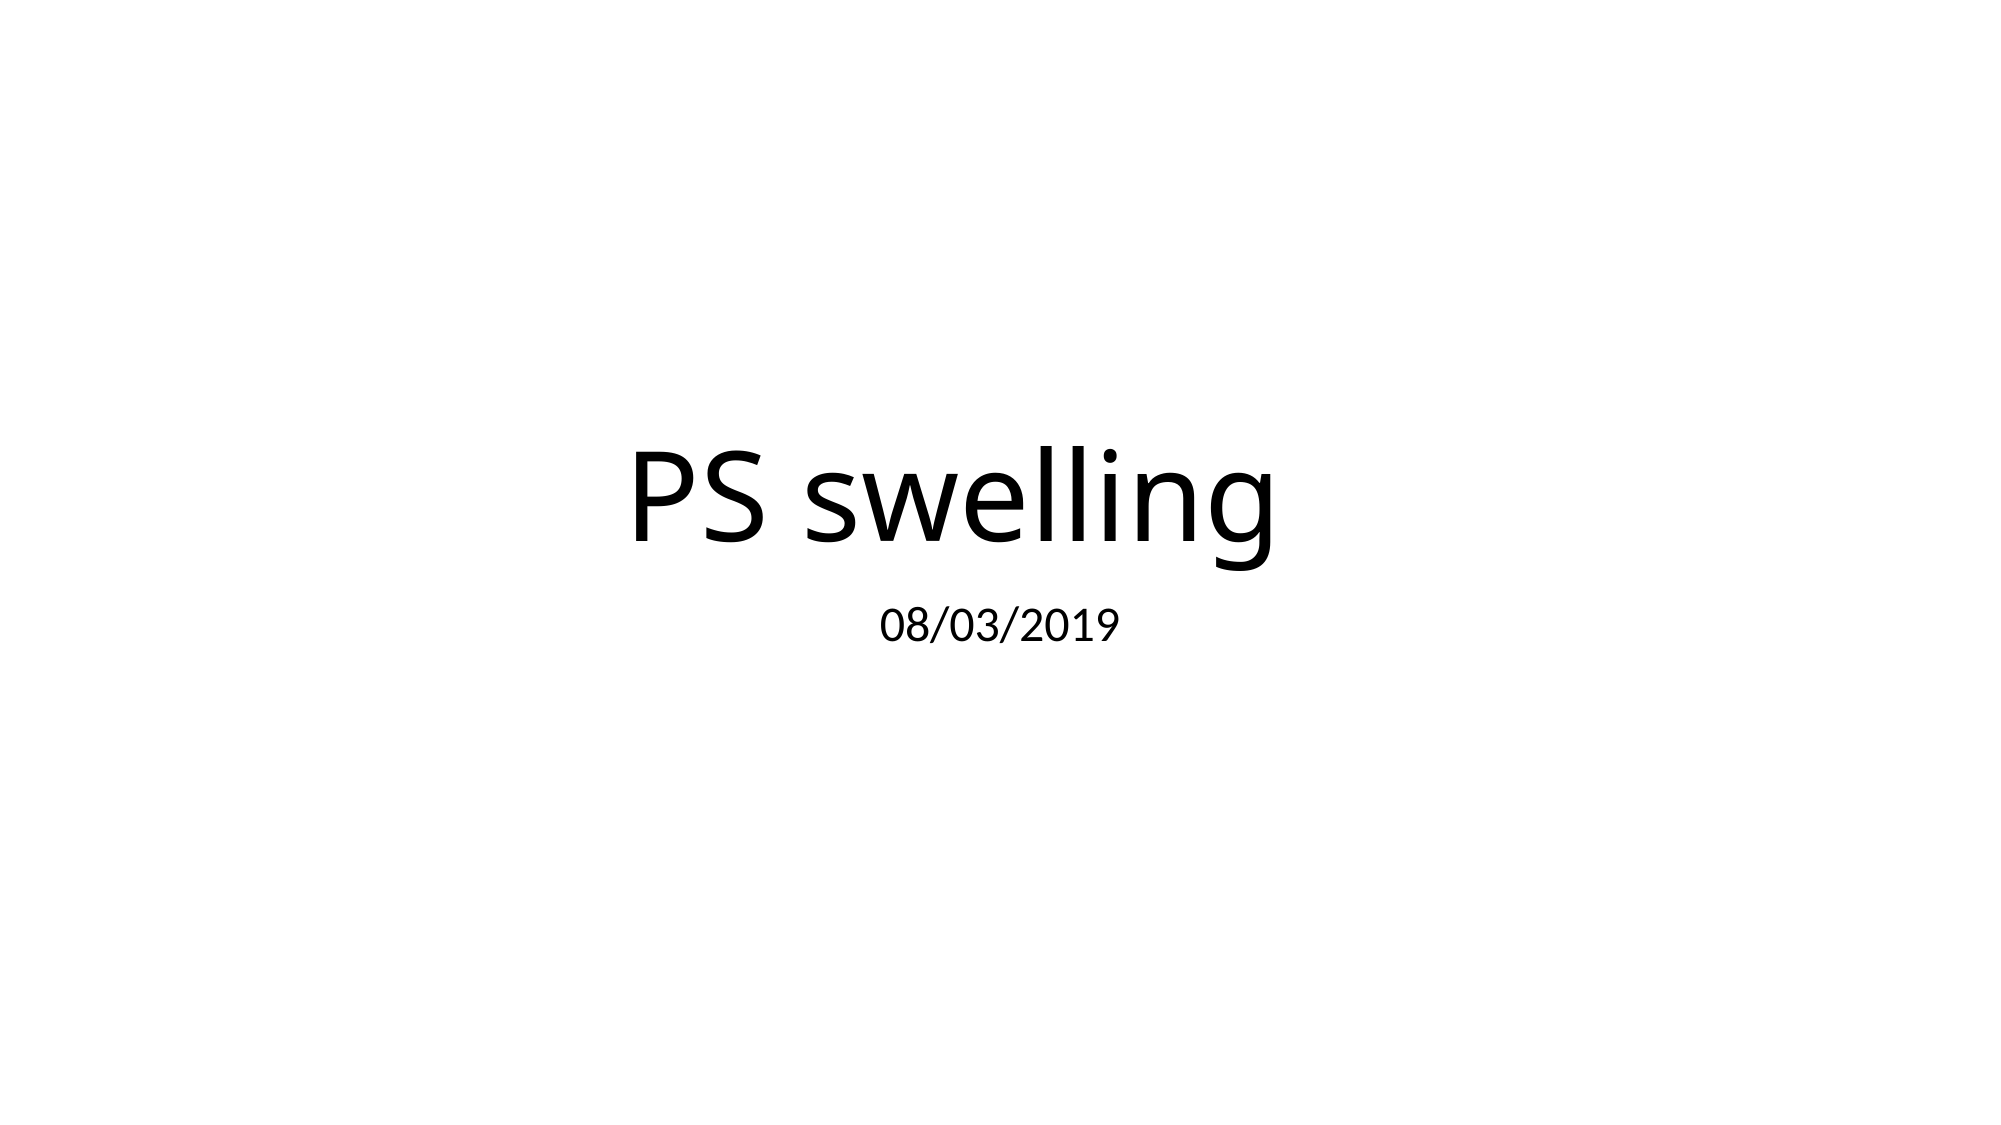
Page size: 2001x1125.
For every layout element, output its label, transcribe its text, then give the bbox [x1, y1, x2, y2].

title PS swelling [249, 184, 1750, 576]
subtitle 08/03/2019 [249, 590, 1750, 863]
